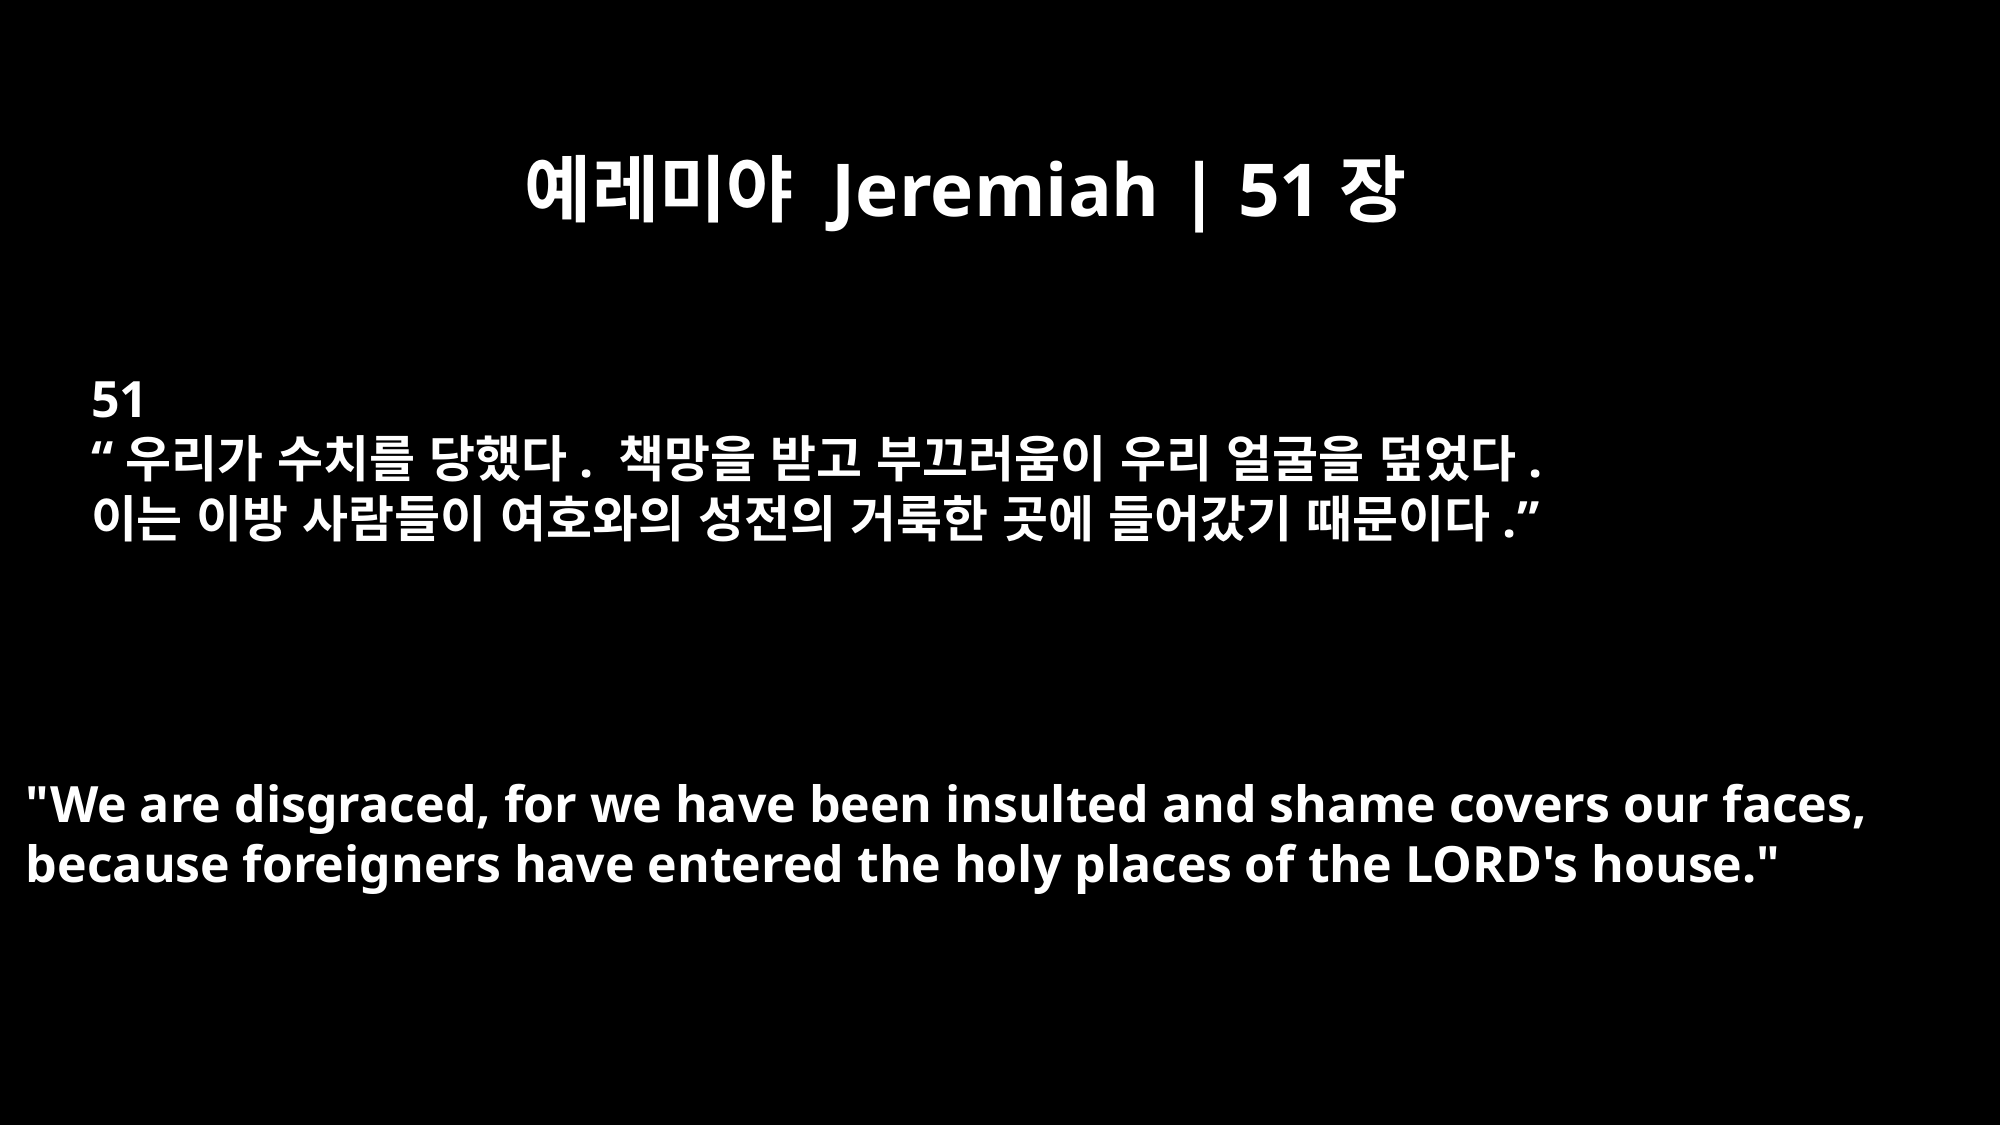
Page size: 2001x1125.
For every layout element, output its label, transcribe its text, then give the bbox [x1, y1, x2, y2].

text_box 51 “우리가 수치를 당했다. 책망을 받고 부끄러움이 우리 얼굴을 덮었다. 이는 이방 사람들이 여호와의 성전의 거룩한 곳에 들어갔기 때문이다.” [76, 359, 1558, 555]
text_box 예레미야 Jeremiah | 51장 [510, 136, 1422, 239]
text_box "We are disgraced, for we have been insulted and shame covers our faces, because foreigners have entered the holy places of the LORD's house." [11, 764, 1883, 900]
